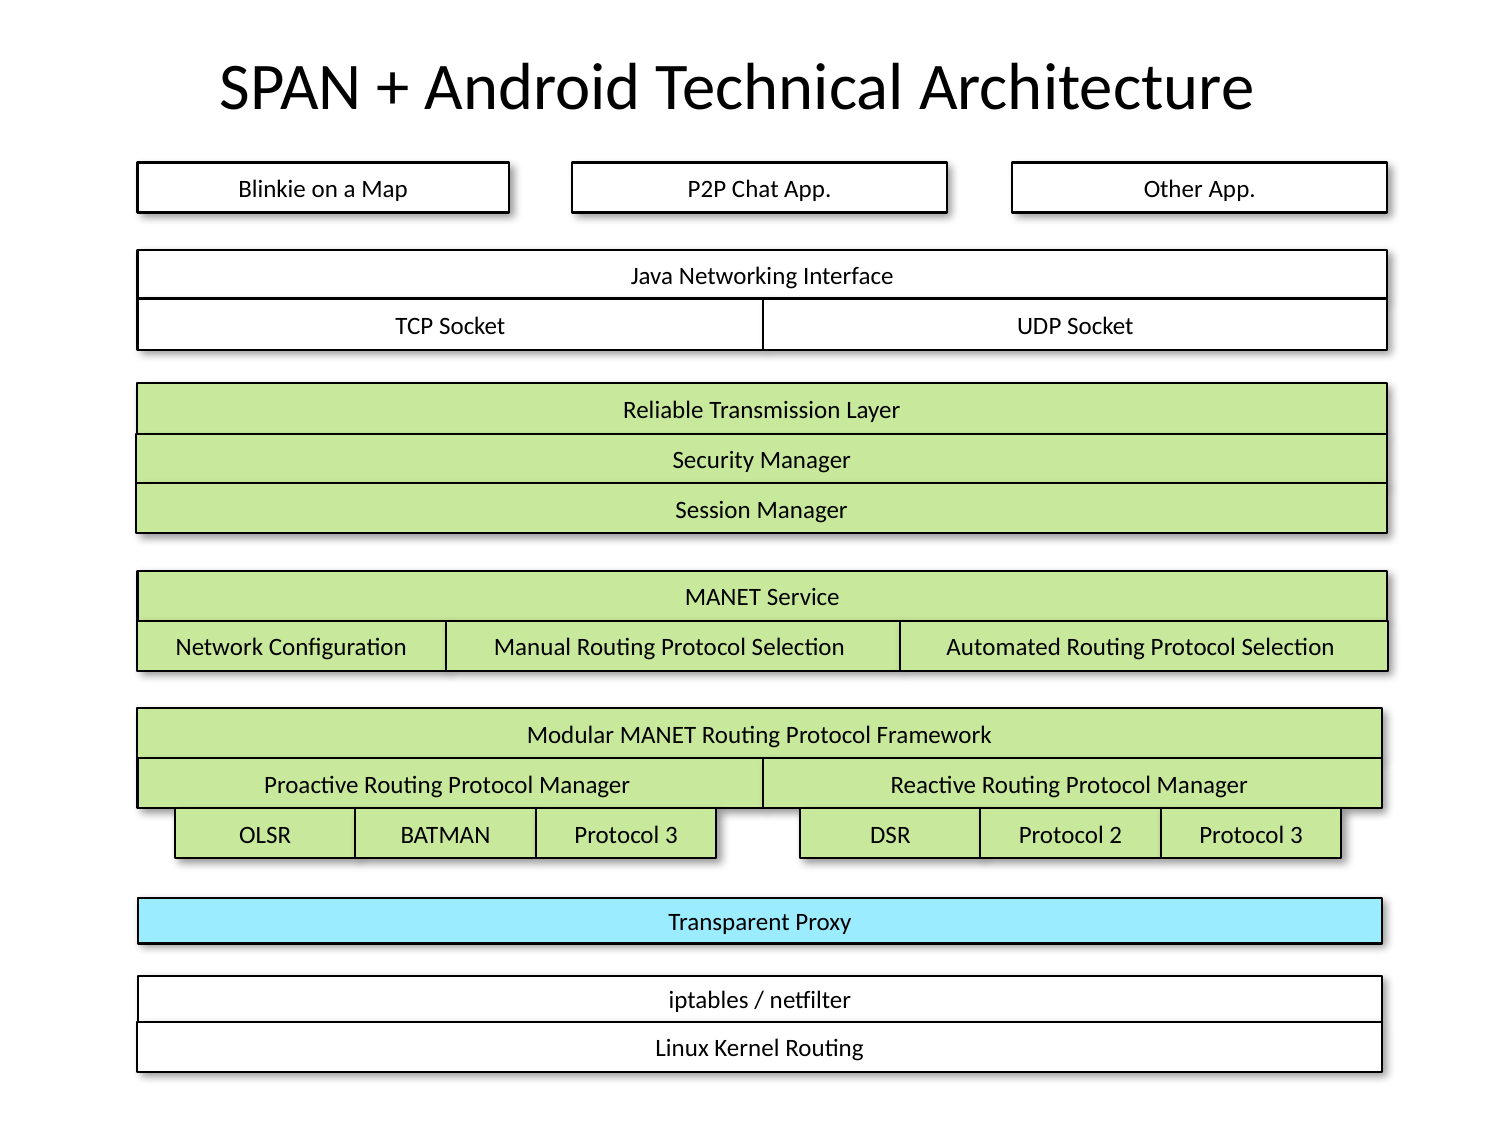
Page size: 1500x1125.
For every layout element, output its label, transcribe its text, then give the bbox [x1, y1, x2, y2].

text_box Reactive Routing Protocol Manager [761, 756, 1384, 810]
text_box Blinkie on a Map [135, 160, 511, 215]
text_box Automated Routing Protocol Selection [898, 619, 1390, 673]
text_box Modular MANET Routing Protocol Framework [135, 706, 1384, 756]
text_box Proactive Routing Protocol Manager [135, 756, 761, 810]
text_box UDP Socket [761, 296, 1389, 352]
text_box Manual Routing Protocol Selection [444, 619, 898, 673]
text_box Security Manager [134, 432, 1390, 481]
text_box MANET Service [135, 569, 1390, 619]
text_box P2P Chat App. [570, 160, 949, 215]
text_box Protocol 2 [978, 806, 1159, 860]
title SPAN + Android Technical Architecture [62, 39, 1413, 127]
text_box Reliable Transmission Layer [134, 381, 1389, 432]
text_box Transparent Proxy [136, 896, 1384, 946]
text_box TCP Socket [135, 296, 761, 352]
text_box iptables / netfilter [136, 974, 1384, 1020]
text_box Other App. [1010, 160, 1389, 215]
text_box Protocol 3 [1159, 806, 1343, 860]
text_box DSR [798, 806, 978, 860]
text_box Network Configuration [135, 619, 444, 673]
text_box Session Manager [134, 481, 1390, 535]
text_box Linux Kernel Routing [135, 1020, 1384, 1074]
text_box OLSR [173, 806, 353, 860]
text_box Protocol 3 [534, 806, 718, 860]
text_box BATMAN [353, 806, 534, 860]
text_box Java Networking Interface [135, 248, 1390, 296]
